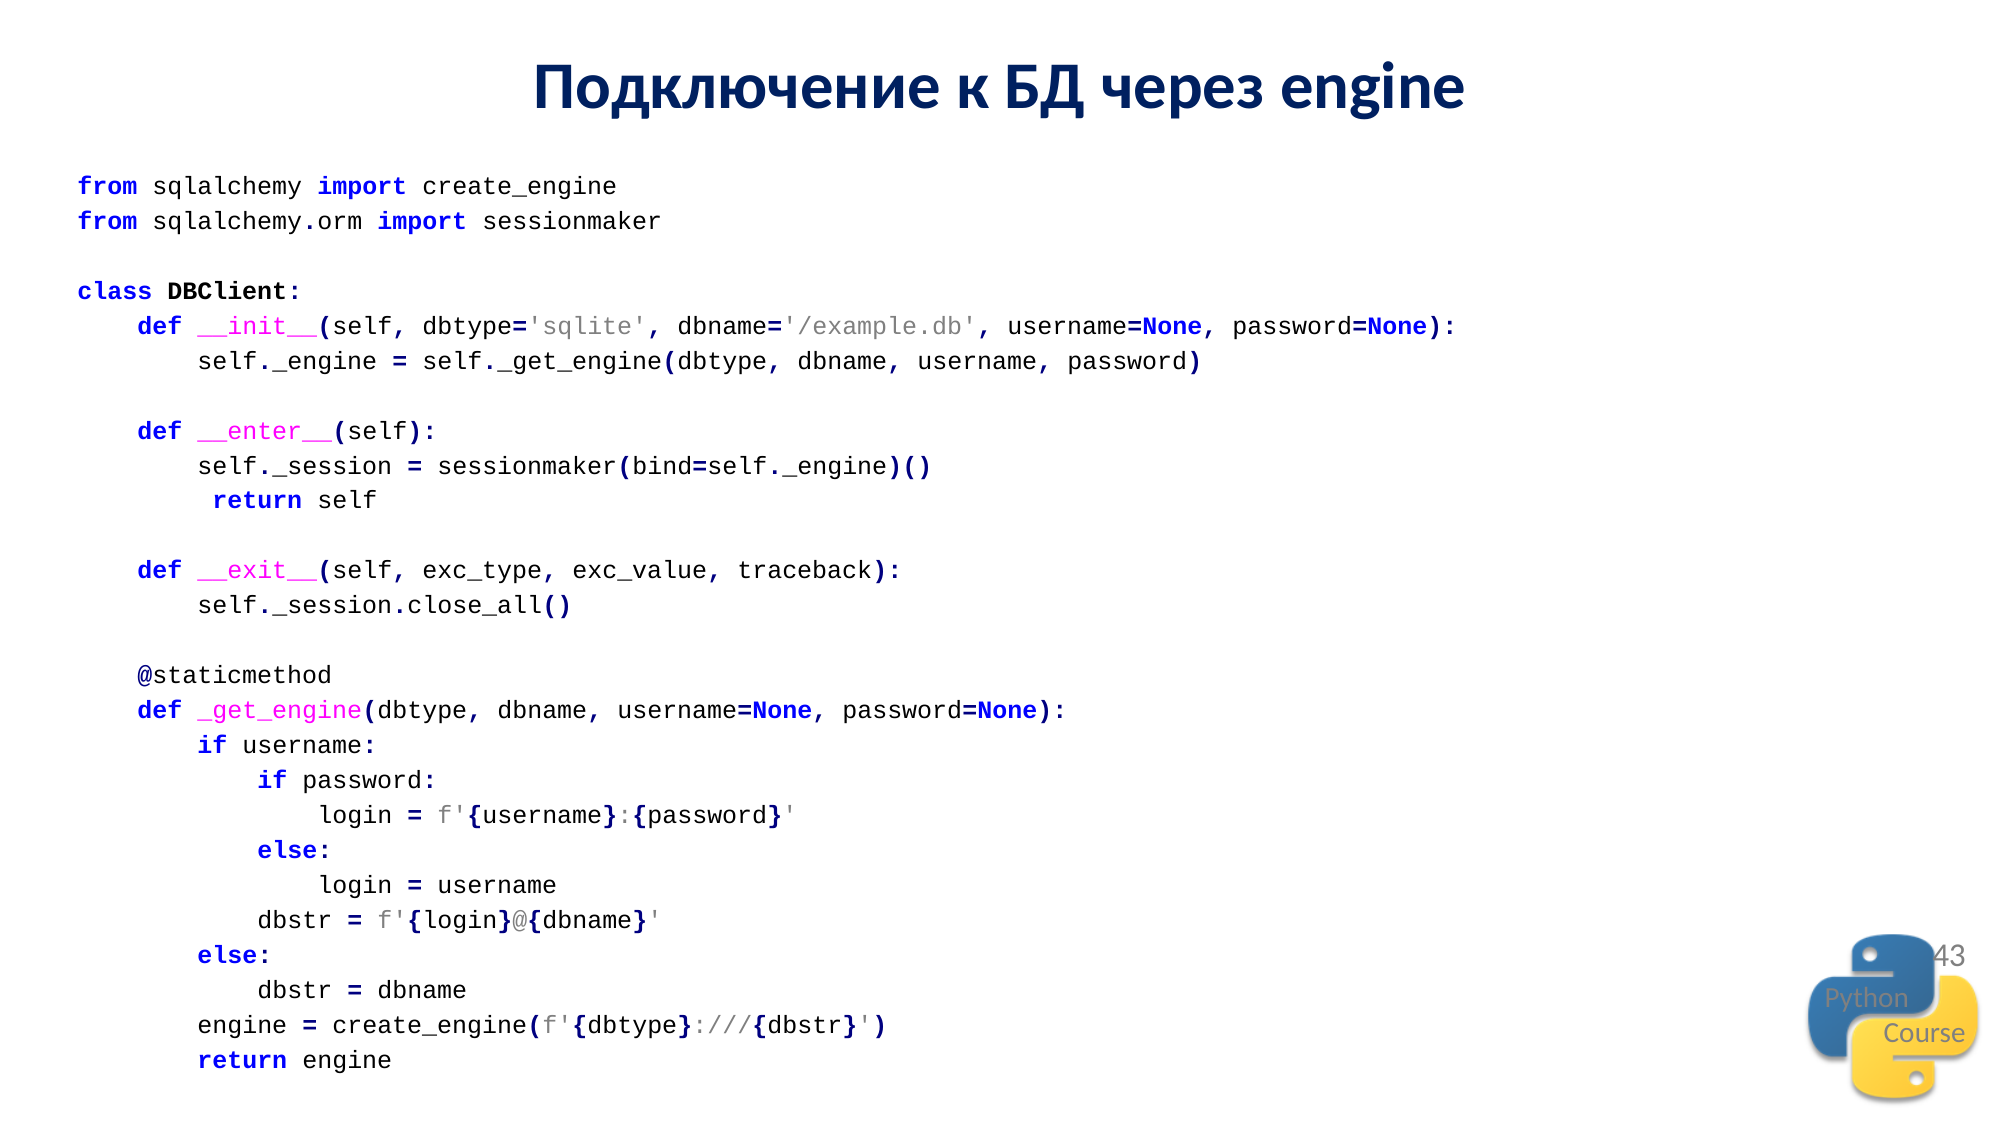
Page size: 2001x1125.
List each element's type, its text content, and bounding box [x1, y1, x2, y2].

picture [1936, 948, 1943, 958]
title Подключение к БД через engine [0, 34, 2000, 149]
picture [1801, 932, 1985, 1110]
text_box from sqlalchemy import create_engine from sqlalchemy.orm import sessionmaker class DBClient: def __init__(self, dbtype='sqlite', dbname='/example.db', username=None, password=None): self._engine = self._get_engine(dbtype, dbname, username, password) def __enter__(self): self._session = sessionmaker(bind=self._engine)() return self def __exit__(self, exc_type, exc_value, traceback): self._session.close_all() @staticmethod def _get_engine(dbtype, dbname, username=None, password=None): if username: if password: login = f'{username}:{password}' else: login = username dbstr = f'{login}@{dbname}' else: dbstr = dbname engine = create_engine(f'{dbtype}:///{dbstr}') return engine [62, 162, 1936, 1097]
